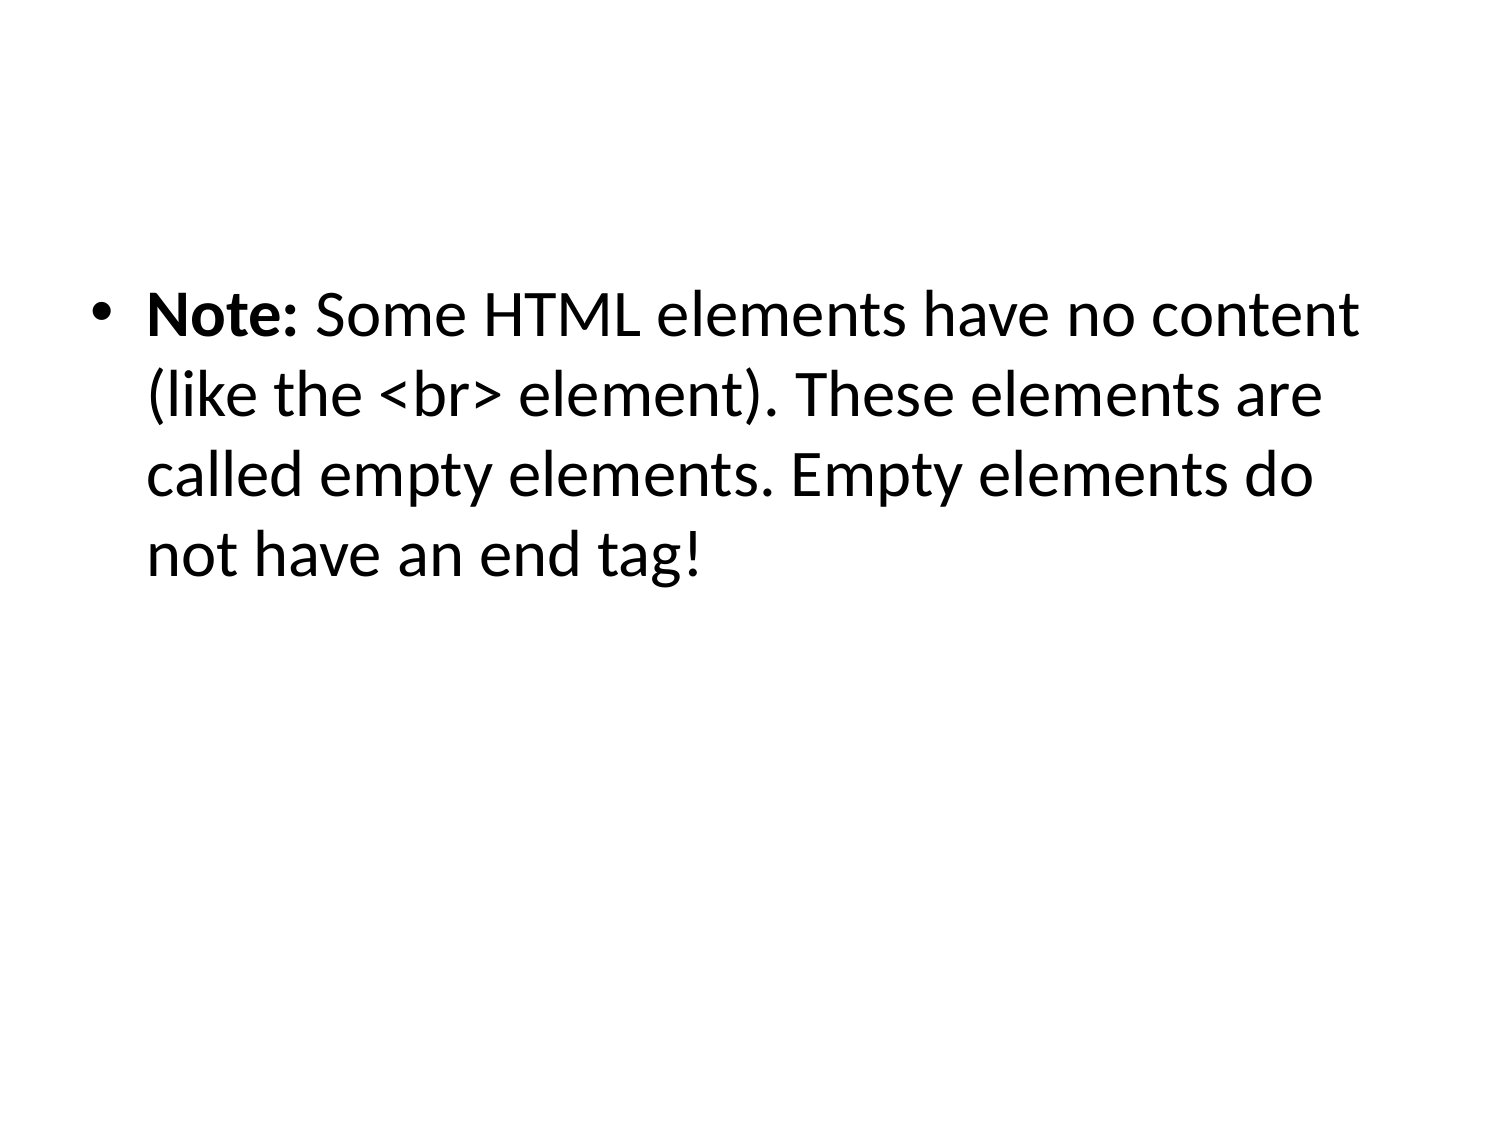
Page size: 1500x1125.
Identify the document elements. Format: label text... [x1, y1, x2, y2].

list Note: Some HTML elements have no content (like the <br> element). These elements are called empty elements. Empty elements do not have an end tag! [75, 262, 1425, 1005]
